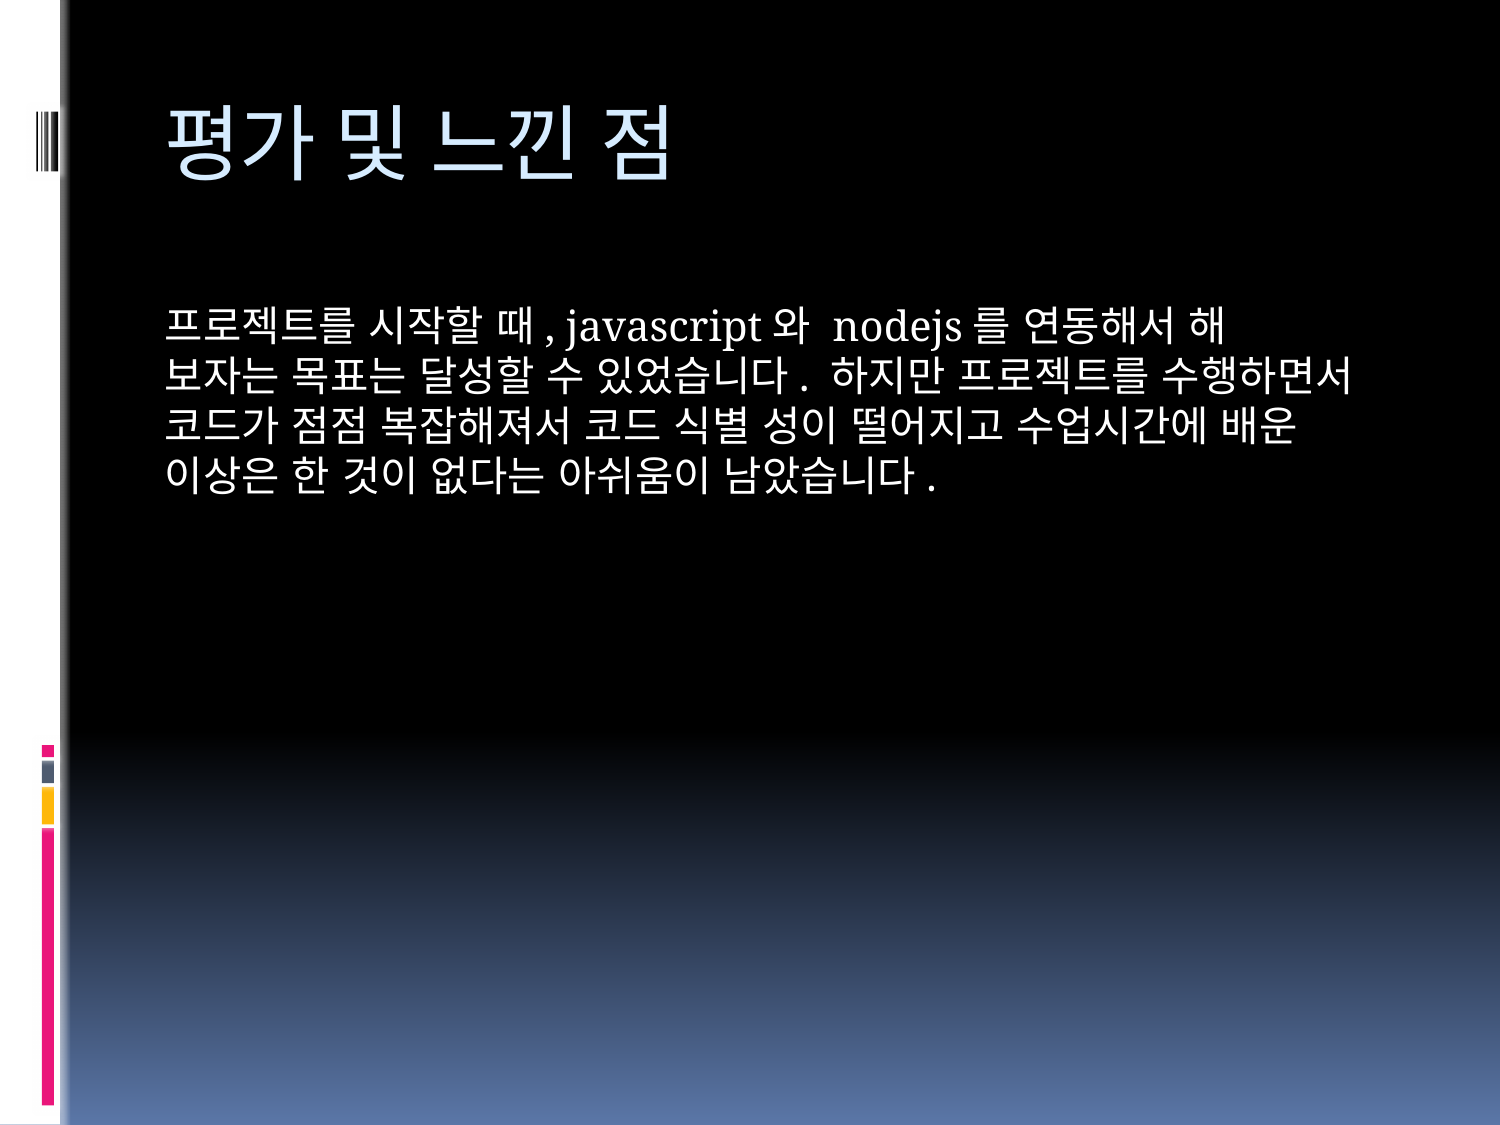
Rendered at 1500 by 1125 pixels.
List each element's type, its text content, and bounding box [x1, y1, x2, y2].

title 평가 및 느낀 점 [150, 83, 1425, 234]
list 프로젝트를 시작할 때, javascript와 nodejs를 연동해서 해 보자는 목표는 달성할 수 있었습니다. 하지만 프로젝트를 수행하면서 코드가 점점 복잡해져서 코드 식별 성이 떨어지고 수업시간에 배운 이상은 한 것이 없다는 아쉬움이 남았습니다. [150, 292, 1425, 1043]
